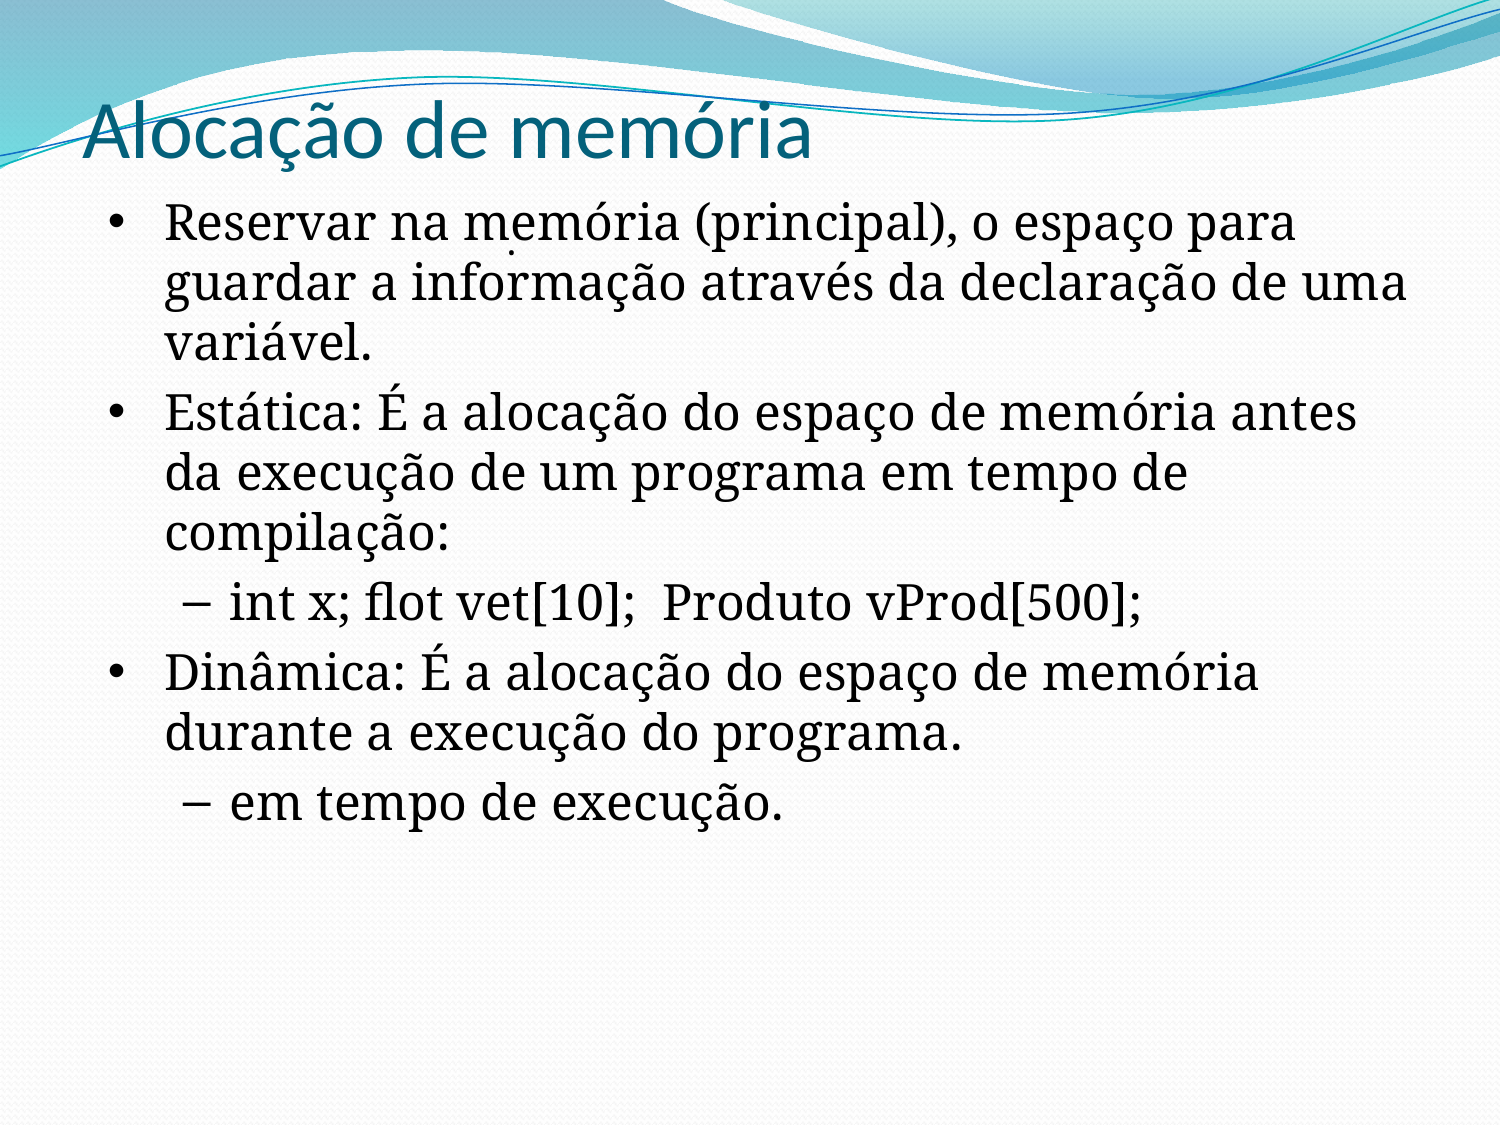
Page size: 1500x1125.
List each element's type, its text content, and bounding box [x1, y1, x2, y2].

text_box Reservar na memória (principal), o espaço para guardar a informação através da declaração de uma variável. Estática: É a alocação do espaço de memória antes da execução de um programa em tempo de compilação: int x; flot vet[10]; Produto vProd[500]; Dinâmica: É a alocação do espaço de memória durante a execução do programa. em tempo de execução. [92, 183, 1443, 953]
title Alocação de memória [82, 35, 1432, 176]
